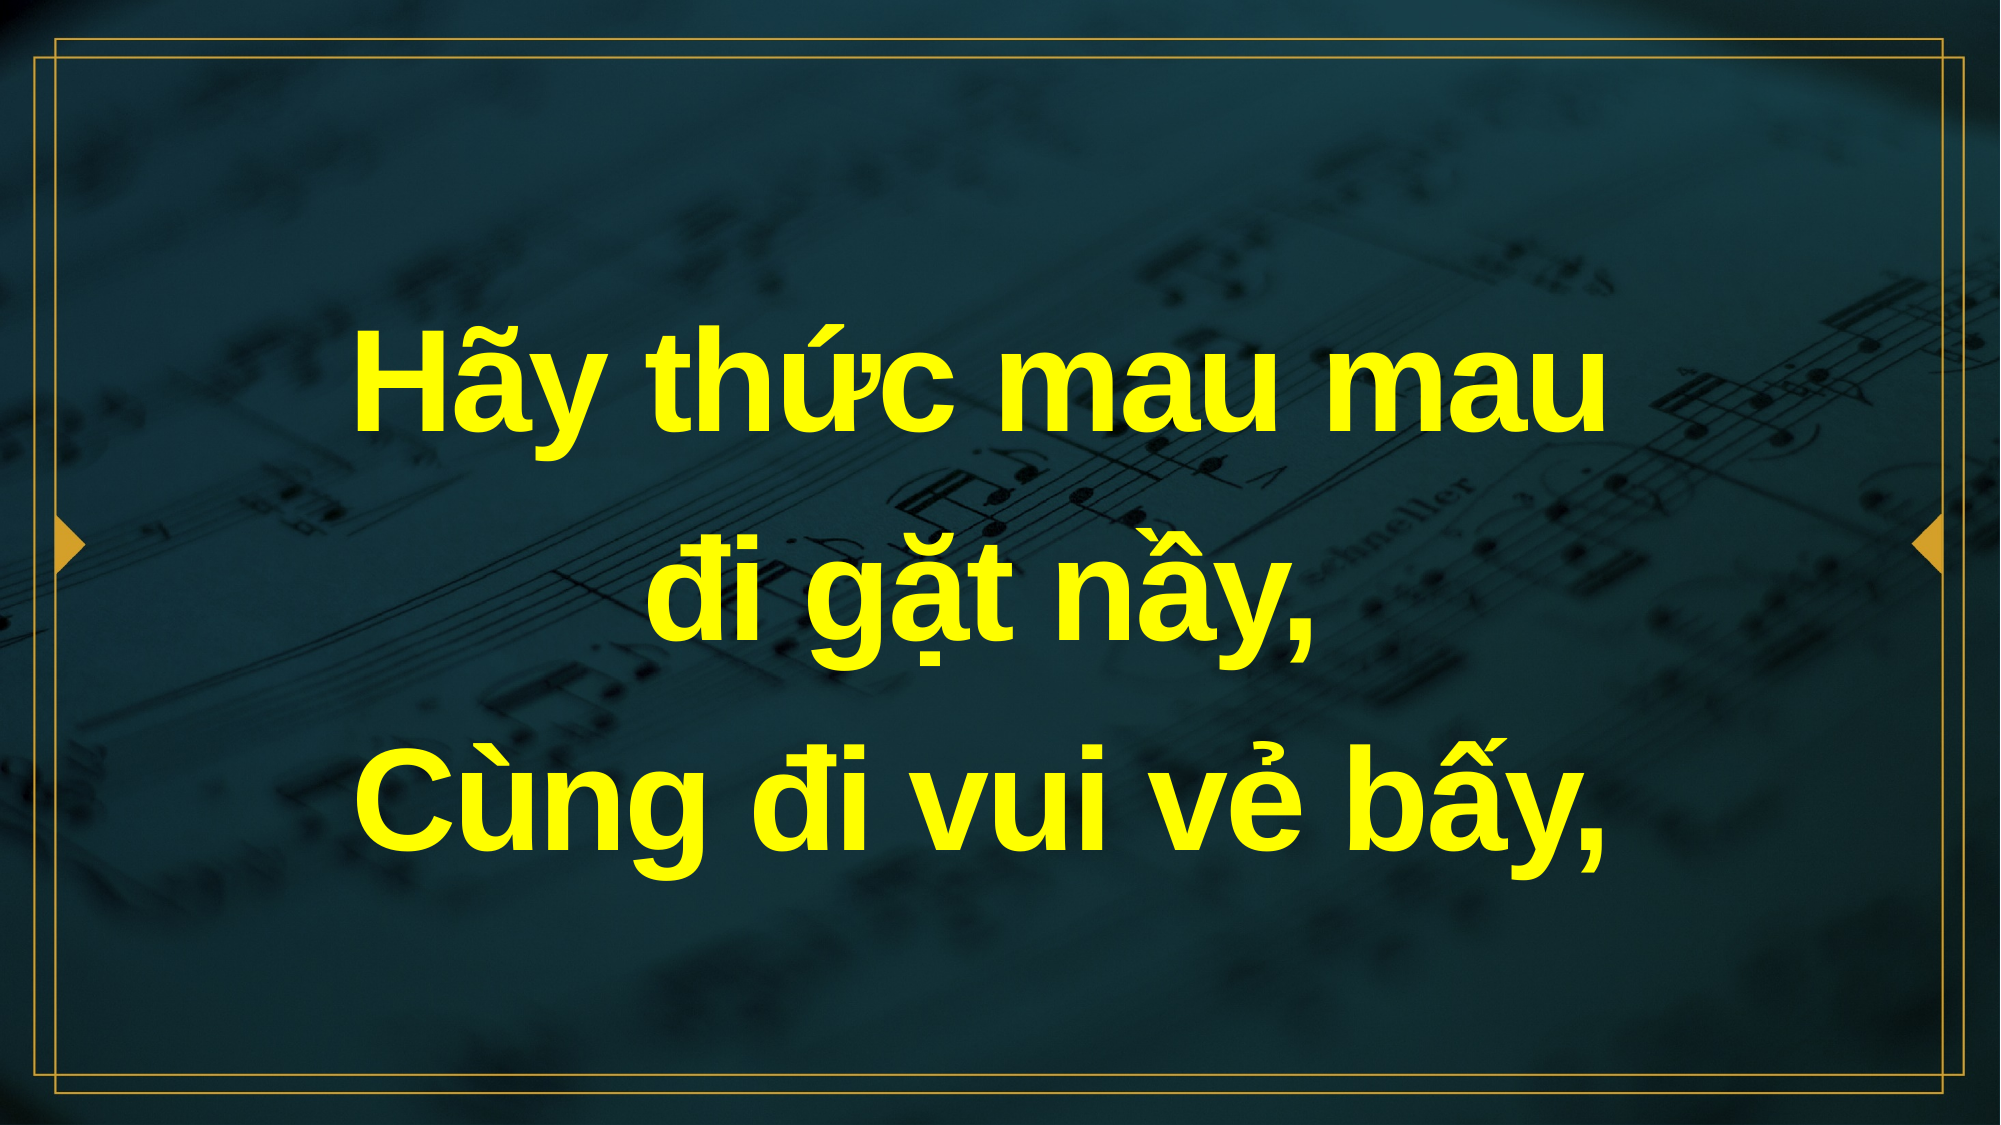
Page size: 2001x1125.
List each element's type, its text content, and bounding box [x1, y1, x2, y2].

picture [0, 0, 2000, 1125]
title Hãy thức mau mau đi gặt nầy, Cùng đi vui vẻ bấy, [55, 53, 1945, 1077]
